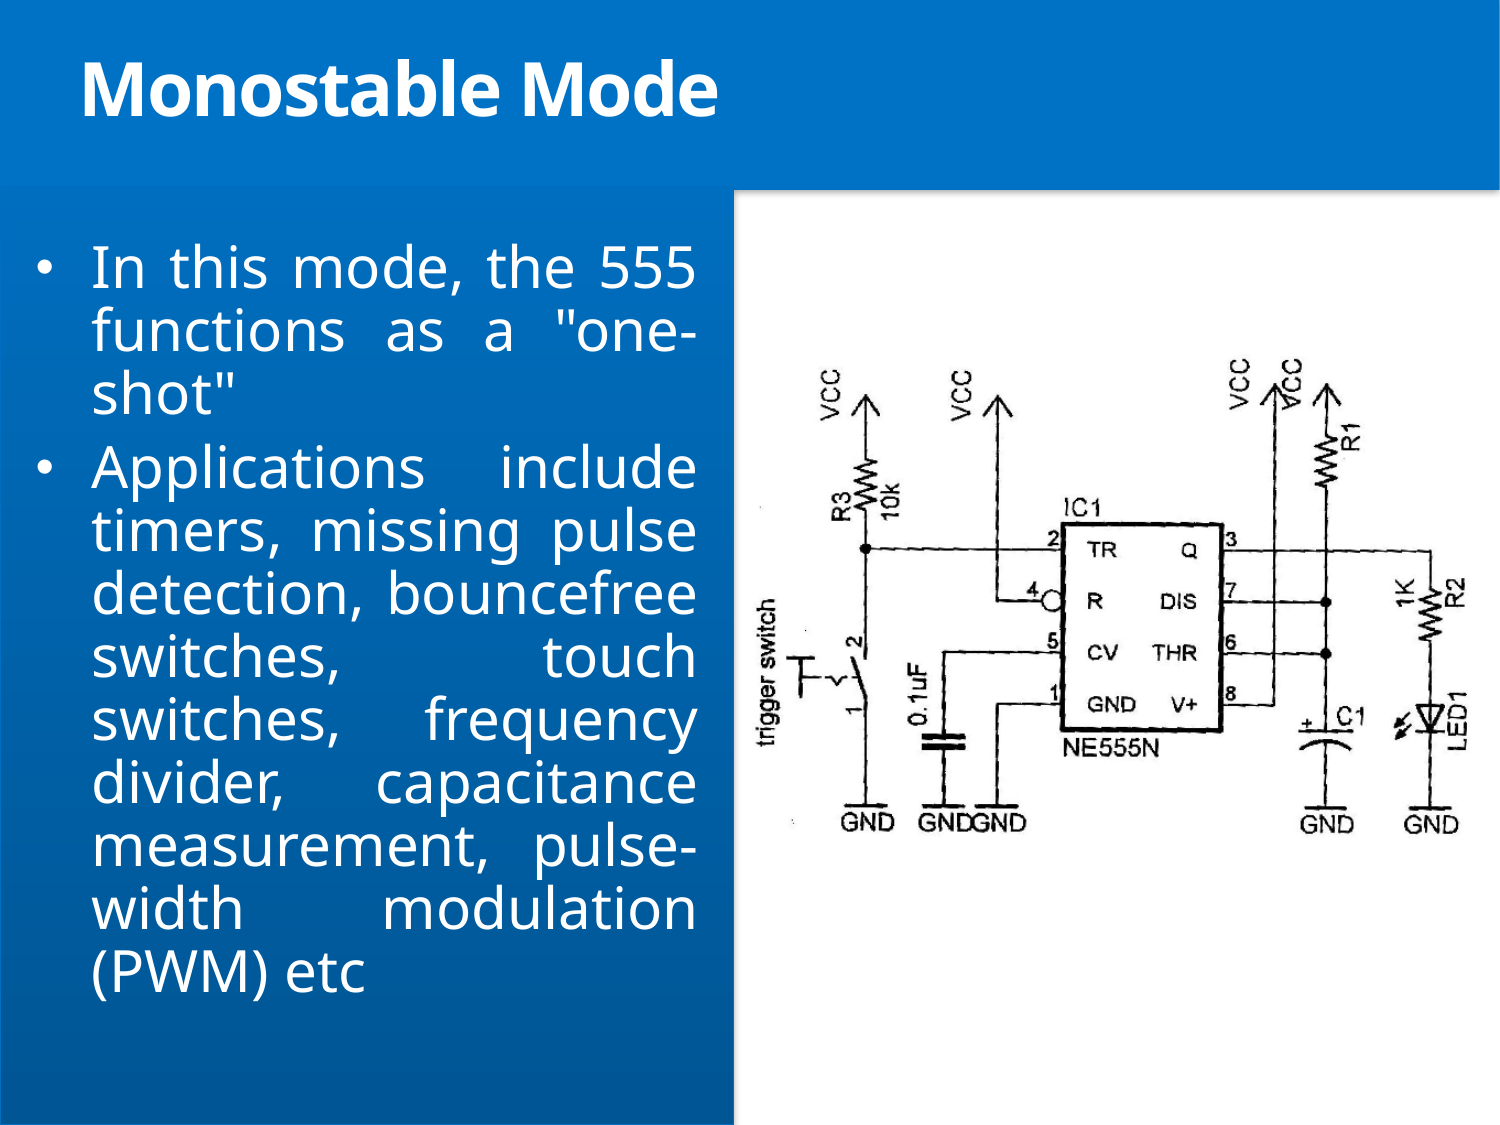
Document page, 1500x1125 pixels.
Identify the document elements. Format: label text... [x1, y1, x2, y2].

text_box [0, 188, 734, 1125]
list In this mode, the 555 functions as a "one-shot" Applications include timers, missing pulse detection, bouncefree switches, touch switches, frequency divider, capacitance measurement, pulse-width modulation (PWM) etc [35, 237, 699, 1083]
title Monostable Mode [78, 51, 1423, 133]
picture [750, 348, 1478, 846]
